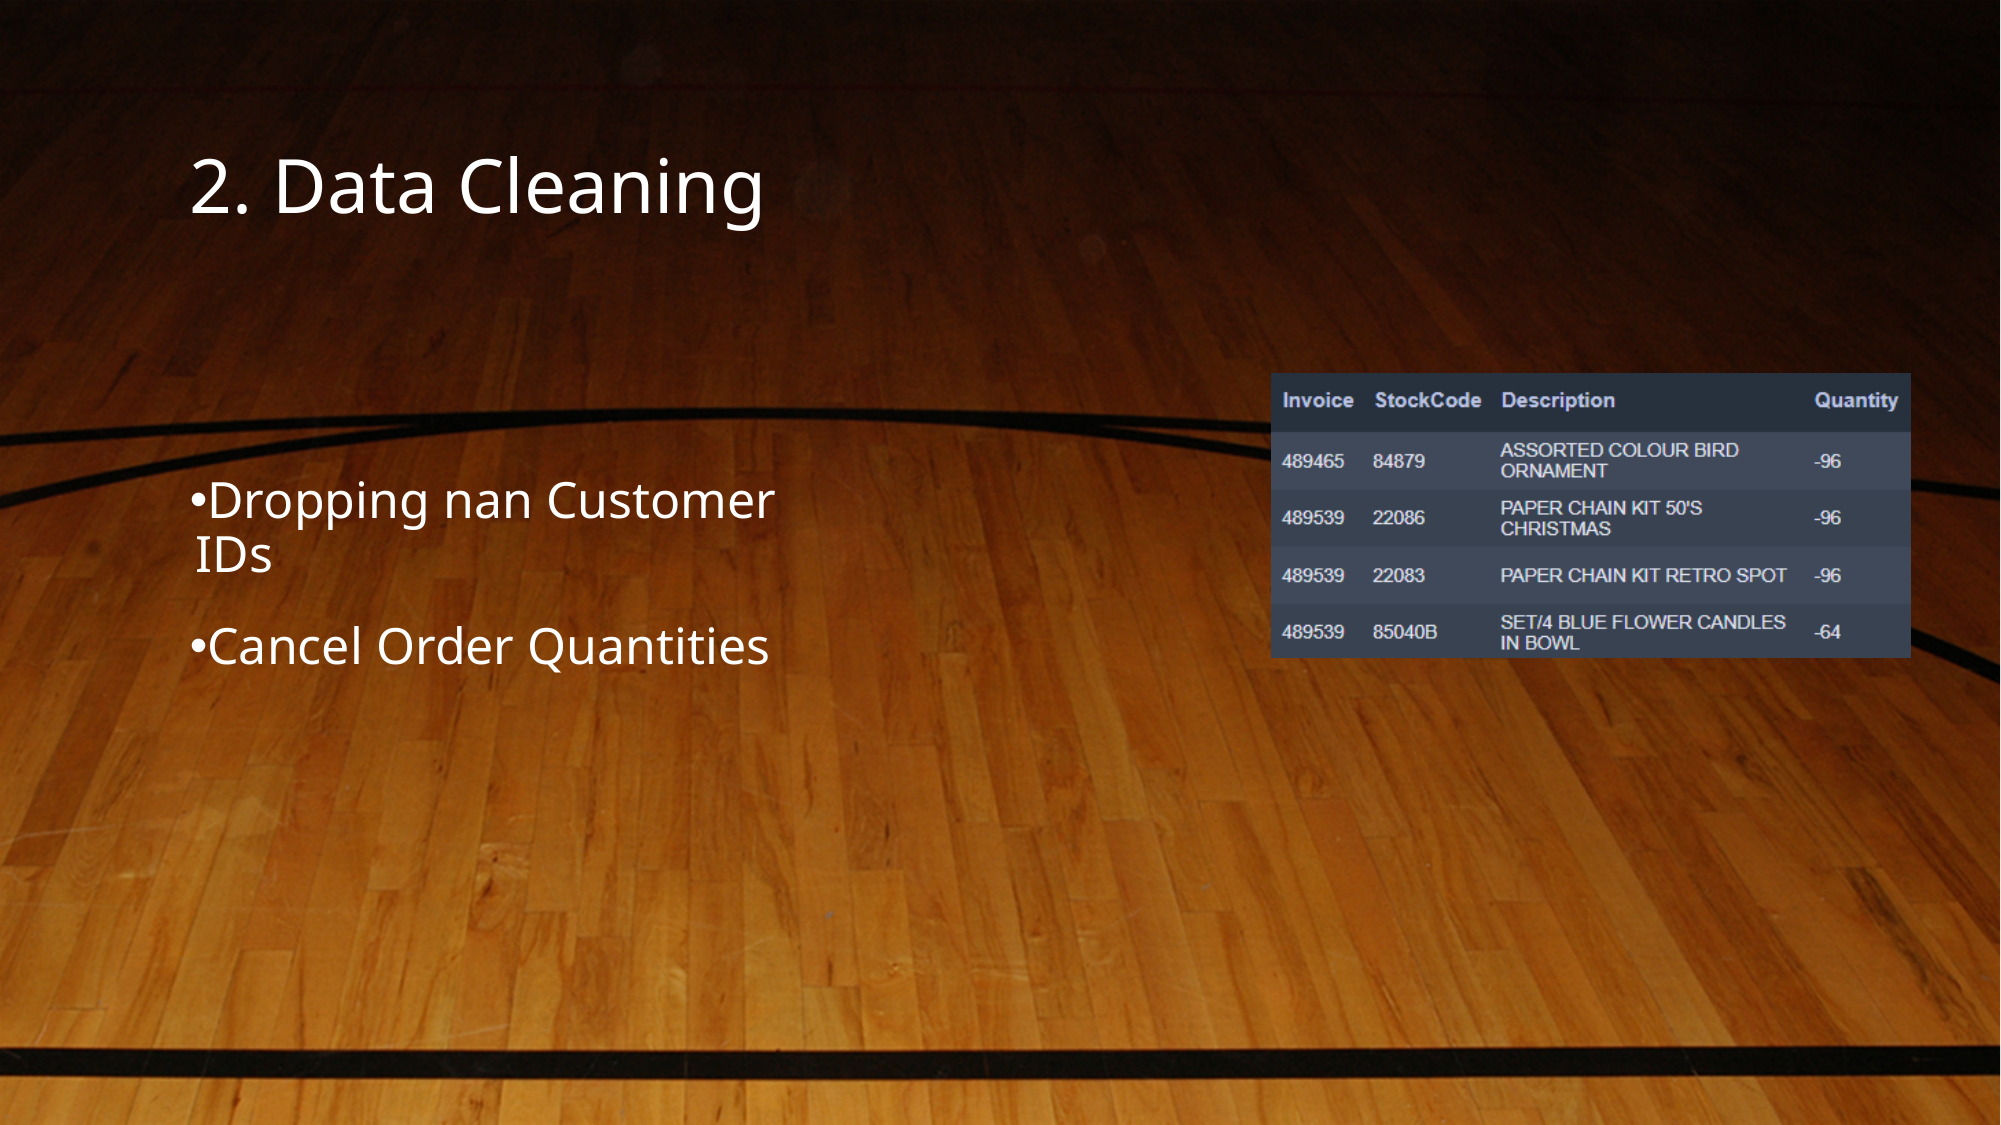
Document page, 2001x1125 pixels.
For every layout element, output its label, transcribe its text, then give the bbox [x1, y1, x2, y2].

picture [0, 0, 2001, 1125]
title 2. Data Cleaning [174, 50, 1825, 238]
list Dropping nan Customer IDs Cancel Order Quantities [174, 468, 871, 780]
